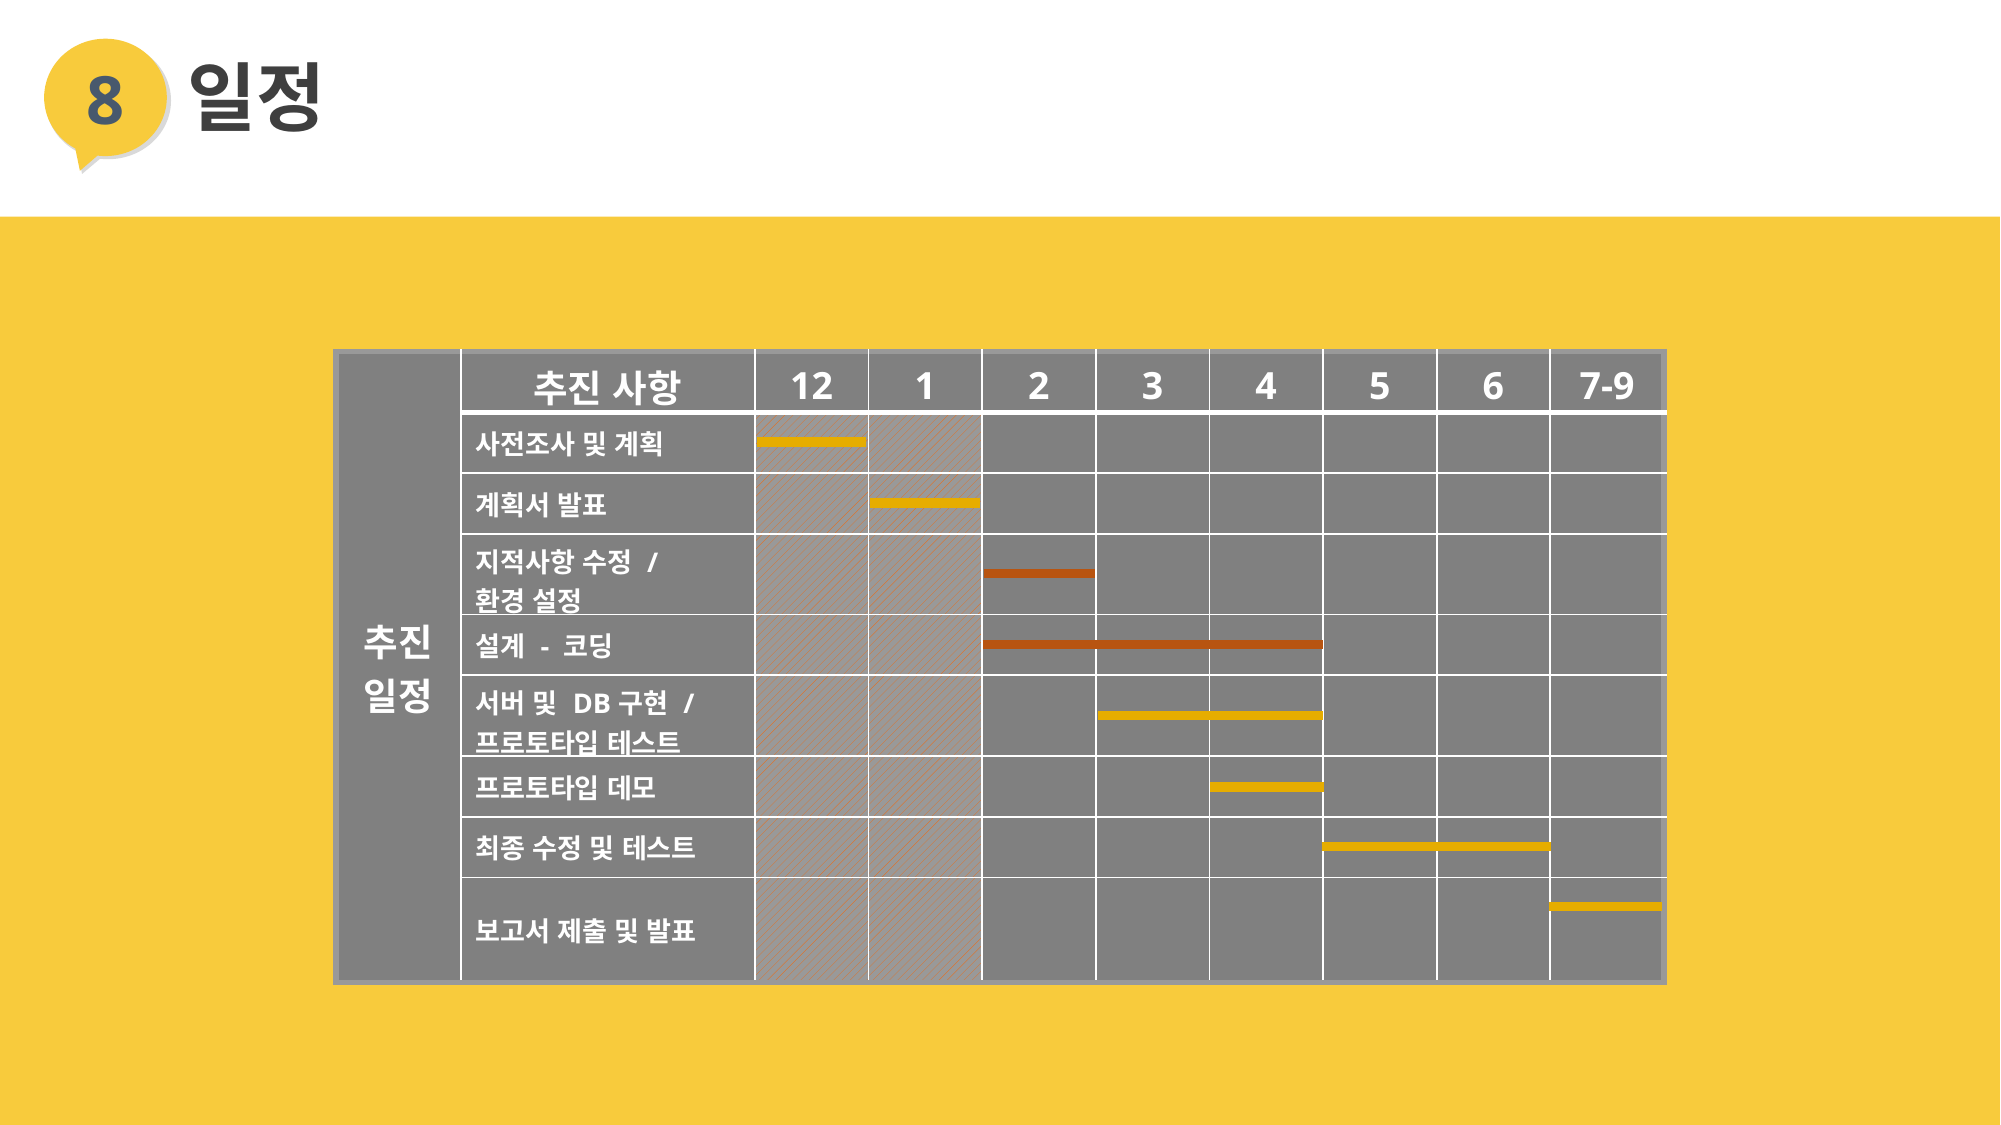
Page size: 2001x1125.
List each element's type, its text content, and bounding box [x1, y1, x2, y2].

table_cell [1551, 878, 1661, 902]
table_header 추진 일정 [339, 354, 460, 980]
table_cell [1438, 676, 1549, 755]
table_cell [1324, 415, 1436, 472]
table_cell [756, 615, 868, 674]
table_cell [983, 676, 1095, 755]
table_header 5 [1324, 354, 1436, 410]
table_cell [1324, 757, 1436, 816]
table_cell 계획서 발표 [462, 474, 754, 533]
table_header 7-9 [1551, 354, 1661, 410]
table_cell [983, 535, 1095, 569]
table_cell [1210, 474, 1322, 533]
table_cell [1324, 818, 1436, 842]
table_cell [1324, 878, 1436, 980]
table_cell [1210, 792, 1322, 816]
table_cell [1210, 757, 1322, 782]
table_cell [1551, 615, 1661, 674]
table_cell [1324, 676, 1436, 755]
table_cell [983, 415, 1095, 472]
table_cell [1438, 535, 1549, 614]
table_cell [1551, 911, 1661, 980]
table_cell [983, 878, 1095, 980]
table_cell [1097, 818, 1209, 877]
table_cell [756, 535, 868, 614]
table_cell [1210, 676, 1322, 711]
table_cell 사전조사 및 계획 [462, 415, 754, 472]
table_cell [1551, 535, 1661, 614]
table_cell [869, 818, 981, 877]
table_cell [756, 818, 868, 877]
table_header 추진 사항 [462, 354, 754, 410]
table_cell [869, 415, 981, 472]
table_cell [1324, 615, 1436, 674]
table_cell [756, 757, 868, 816]
table_header 1 [869, 354, 981, 410]
table_cell [869, 878, 981, 980]
table_cell [1097, 878, 1209, 980]
table_cell [869, 474, 981, 503]
table_cell [1097, 676, 1209, 755]
table_cell [983, 818, 1095, 877]
table_header 3 [1097, 354, 1209, 410]
table_cell [1210, 720, 1322, 755]
table_cell [1438, 615, 1549, 674]
table_cell [1097, 649, 1209, 674]
table_cell [1438, 818, 1549, 842]
table_header 4 [1210, 354, 1322, 410]
table_cell 설계 - 코딩 [462, 615, 754, 674]
text_box 일정 [172, 42, 341, 148]
table_cell 지적사항 수정 / 환경 설정 [462, 535, 754, 614]
table_cell [983, 757, 1095, 816]
table_cell [983, 574, 1095, 614]
table_cell [869, 535, 981, 614]
table_cell 보고서 제출 및 발표 [462, 878, 754, 980]
table_cell [983, 649, 1095, 674]
table_cell [756, 878, 868, 980]
table_header 2 [983, 354, 1095, 410]
table_cell [1097, 535, 1209, 614]
table_cell [869, 615, 981, 674]
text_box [44, 38, 172, 160]
table_cell [1551, 474, 1661, 533]
table_cell [1551, 676, 1661, 755]
table_cell [1551, 415, 1661, 472]
table_cell [869, 757, 981, 816]
table_header 12 [756, 354, 868, 410]
table_cell [756, 474, 868, 533]
table_cell [1438, 878, 1549, 980]
table_cell 서버 및 DB구현 / 프로토타입 테스트 [462, 676, 754, 755]
table_cell [1438, 851, 1549, 877]
table_cell [1210, 415, 1322, 472]
table_cell [1210, 818, 1322, 877]
table_cell [1210, 649, 1322, 674]
table_cell 프로토타입 데모 [462, 757, 754, 816]
table_header 6 [1438, 354, 1549, 410]
table_cell [1438, 474, 1549, 533]
table_cell [1324, 474, 1436, 533]
table_cell [1210, 535, 1322, 614]
table_cell [869, 676, 981, 755]
table_cell [1438, 415, 1549, 472]
table_cell [1551, 757, 1661, 816]
table_cell [1551, 818, 1661, 877]
table_cell [869, 504, 981, 533]
table_cell [1097, 757, 1209, 816]
table_cell [1324, 851, 1436, 877]
table_cell [1097, 415, 1209, 472]
table_cell [756, 415, 868, 472]
table_cell [983, 474, 1095, 533]
table_cell [1097, 615, 1209, 640]
table_cell [983, 615, 1095, 640]
table_cell [1097, 474, 1209, 533]
table_cell 최종 수정 및 테스트 [462, 818, 754, 877]
table_cell [1438, 757, 1549, 816]
table_cell [1324, 535, 1436, 614]
table_cell [1210, 878, 1322, 980]
table_cell [1210, 615, 1322, 640]
table_cell [756, 676, 868, 755]
